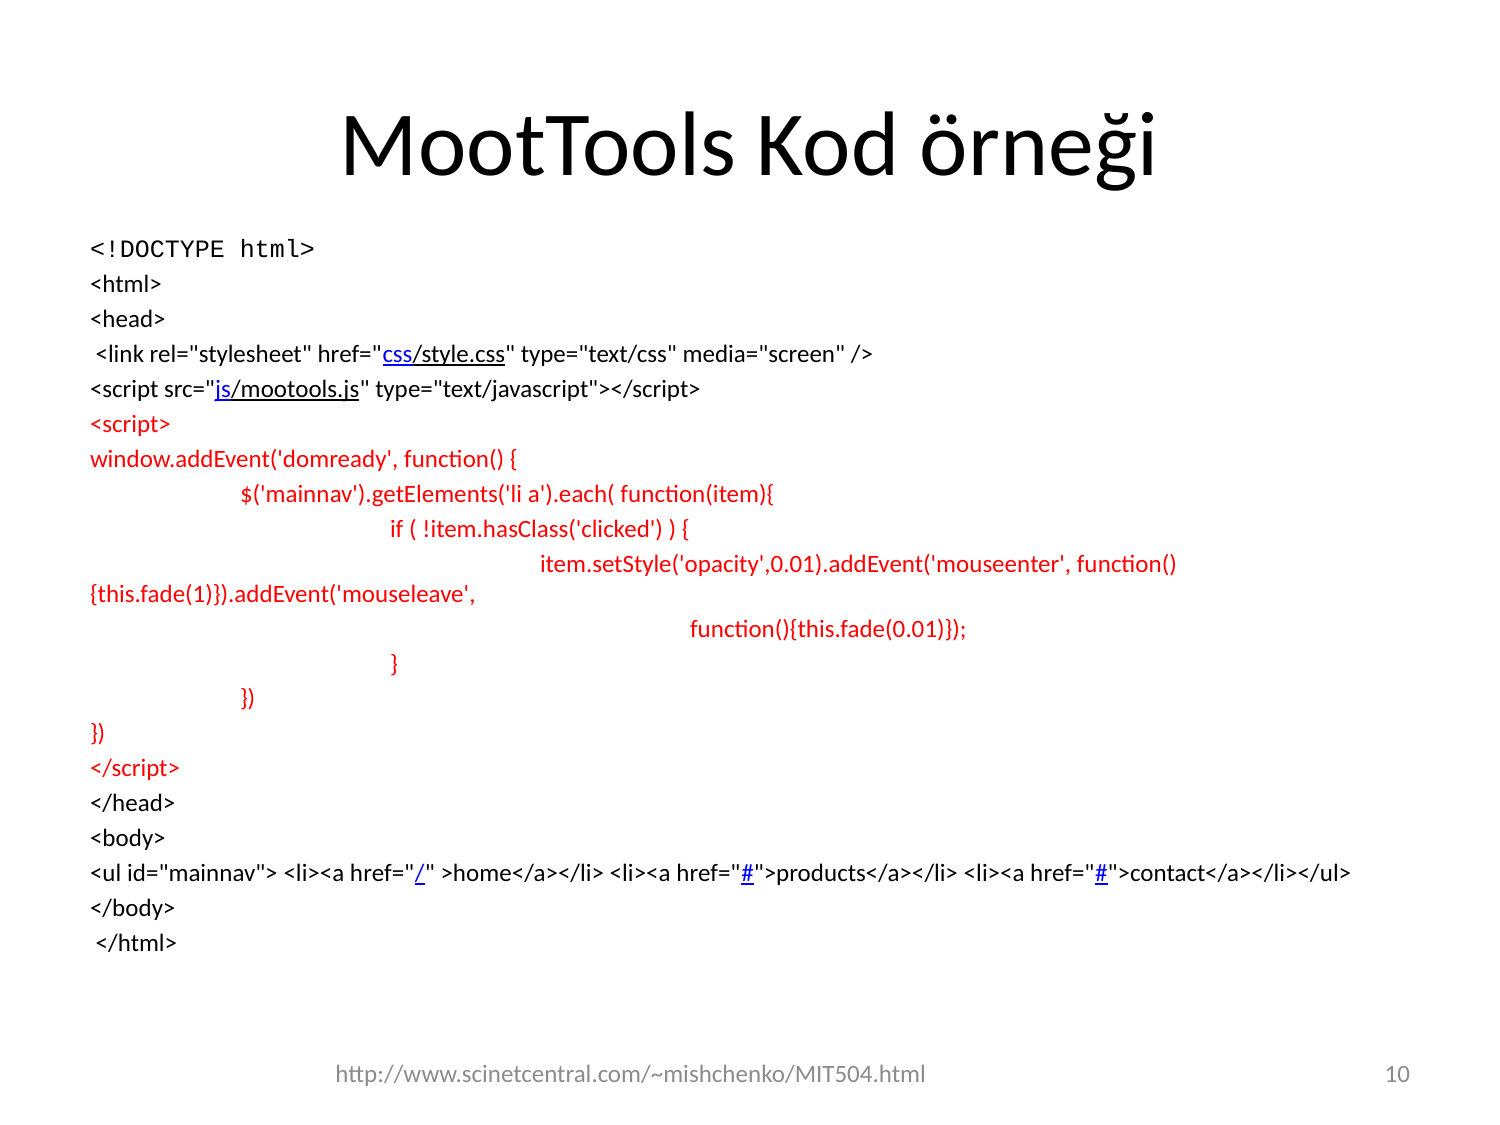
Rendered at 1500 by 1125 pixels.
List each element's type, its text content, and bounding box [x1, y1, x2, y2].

slide_number 10 [1074, 1042, 1425, 1103]
title MootTools Kod örneği [75, 45, 1425, 224]
footer http://www.scinetcentral.com/~mishchenko/MIT504.html [275, 1042, 988, 1103]
list <!DOCTYPE html> <html> <head> <link rel="stylesheet" href="css/style.css" type="text/css" media="screen" /> <script src="js/mootools.js" type="text/javascript"></script> <script> window.addEvent('domready', function() { $('mainnav').getElements('li a').each( function(item){ if ( !item.hasClass('clicked') ) { item.setStyle('opacity',0.01).addEvent('mouseenter', function() {this.fade(1)}).addEvent('mouseleave', function(){this.fade(0.01)}); } }) }) </script> </head> <body> <ul id="mainnav"> <li><a href="/" >home</a></li> <li><a href="#">products</a></li> <li><a href="#">contact</a></li></ul> </body> </html> [75, 224, 1425, 1050]
